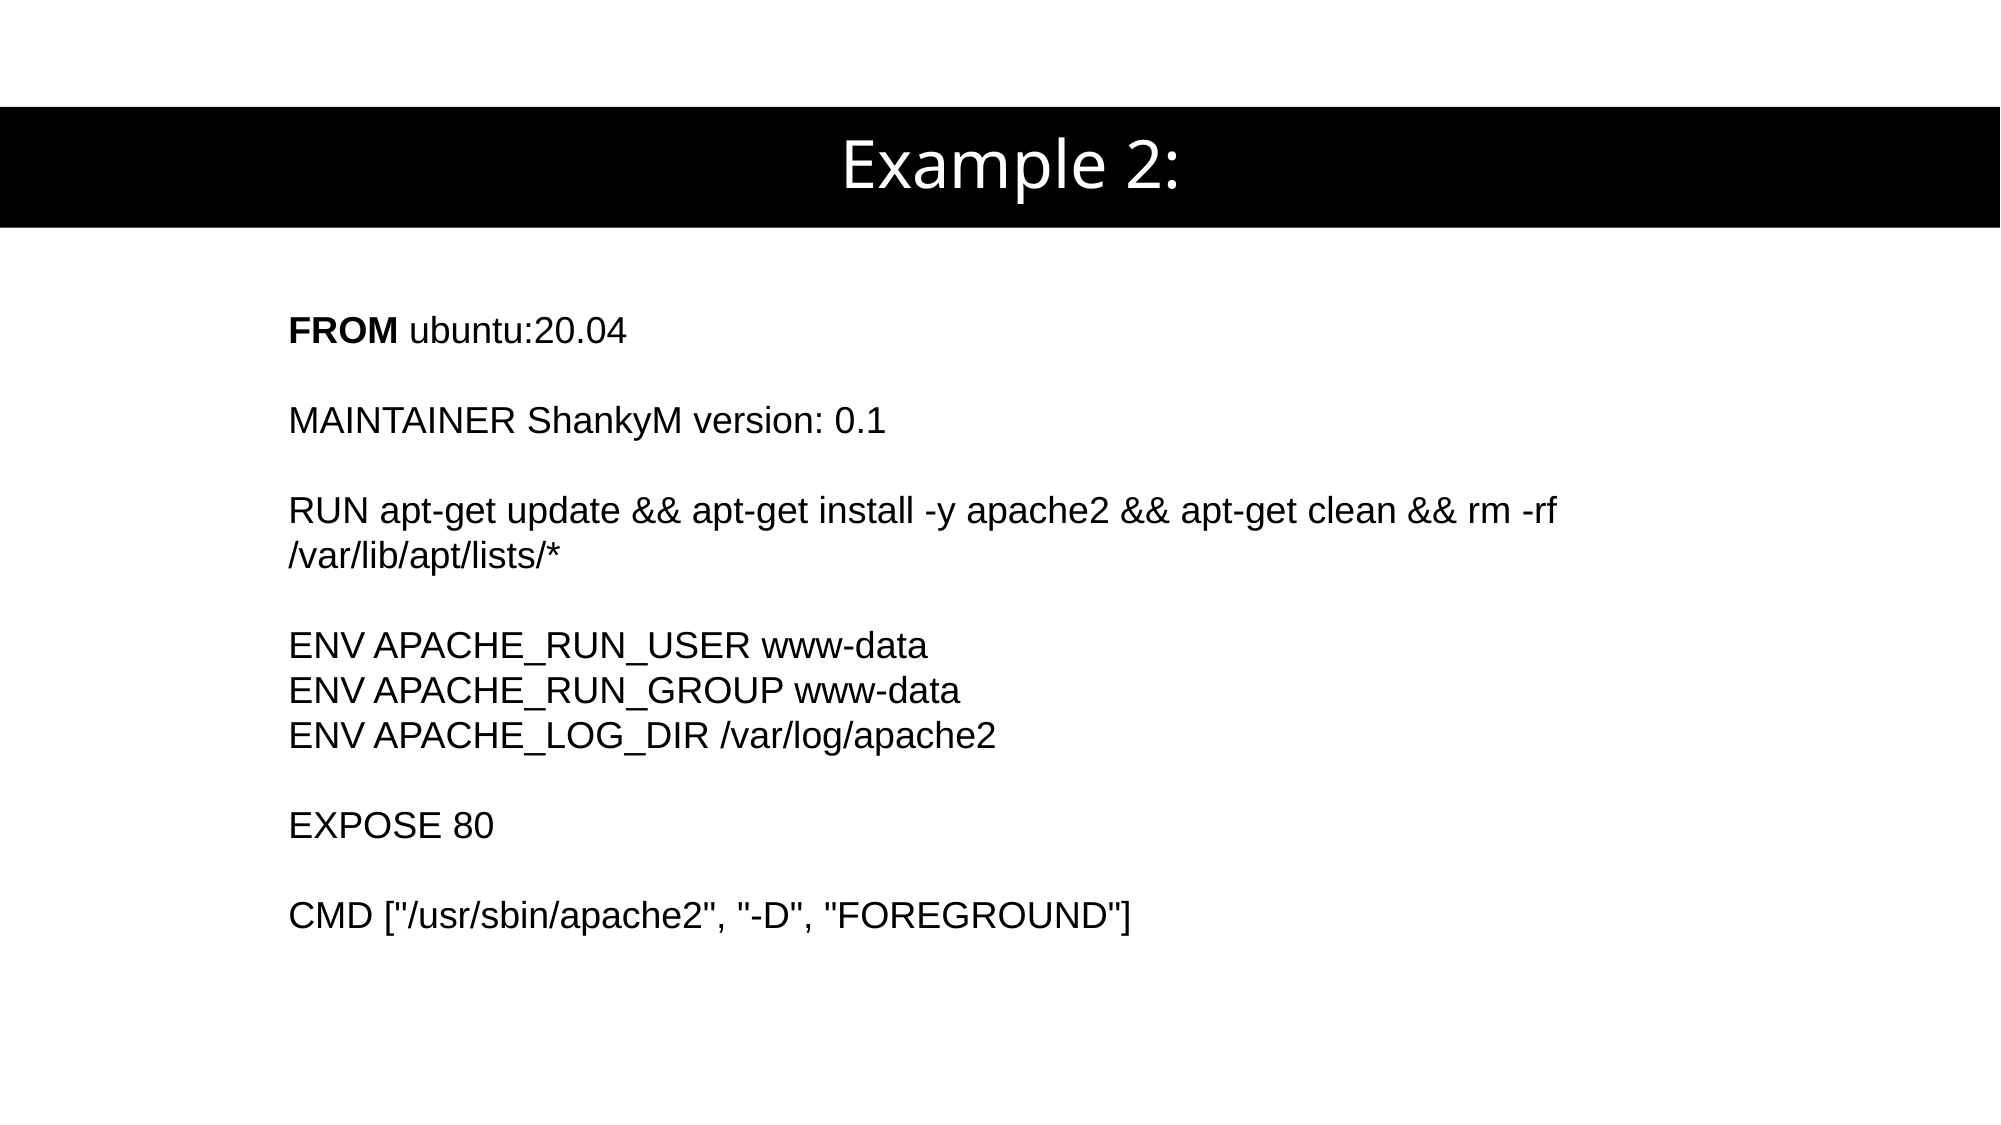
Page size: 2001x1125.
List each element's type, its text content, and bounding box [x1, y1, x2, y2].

text_box FROM ubuntu:20.04​ ​ MAINTAINER ShankyM version: 0.1​ ​ RUN apt-get update && apt-get install -y apache2 && apt-get clean && rm -rf /var/lib/apt/lists/*​ ​ ENV APACHE_RUN_USER www-data​ ENV APACHE_RUN_GROUP www-data​ ENV APACHE_LOG_DIR /var/log/apache2​ ​ EXPOSE 80​ ​ CMD ["/usr/sbin/apache2", "-D", "FOREGROUND"] [273, 298, 1663, 944]
title Example 2: [91, 105, 1931, 228]
text_box [0, 106, 2000, 229]
